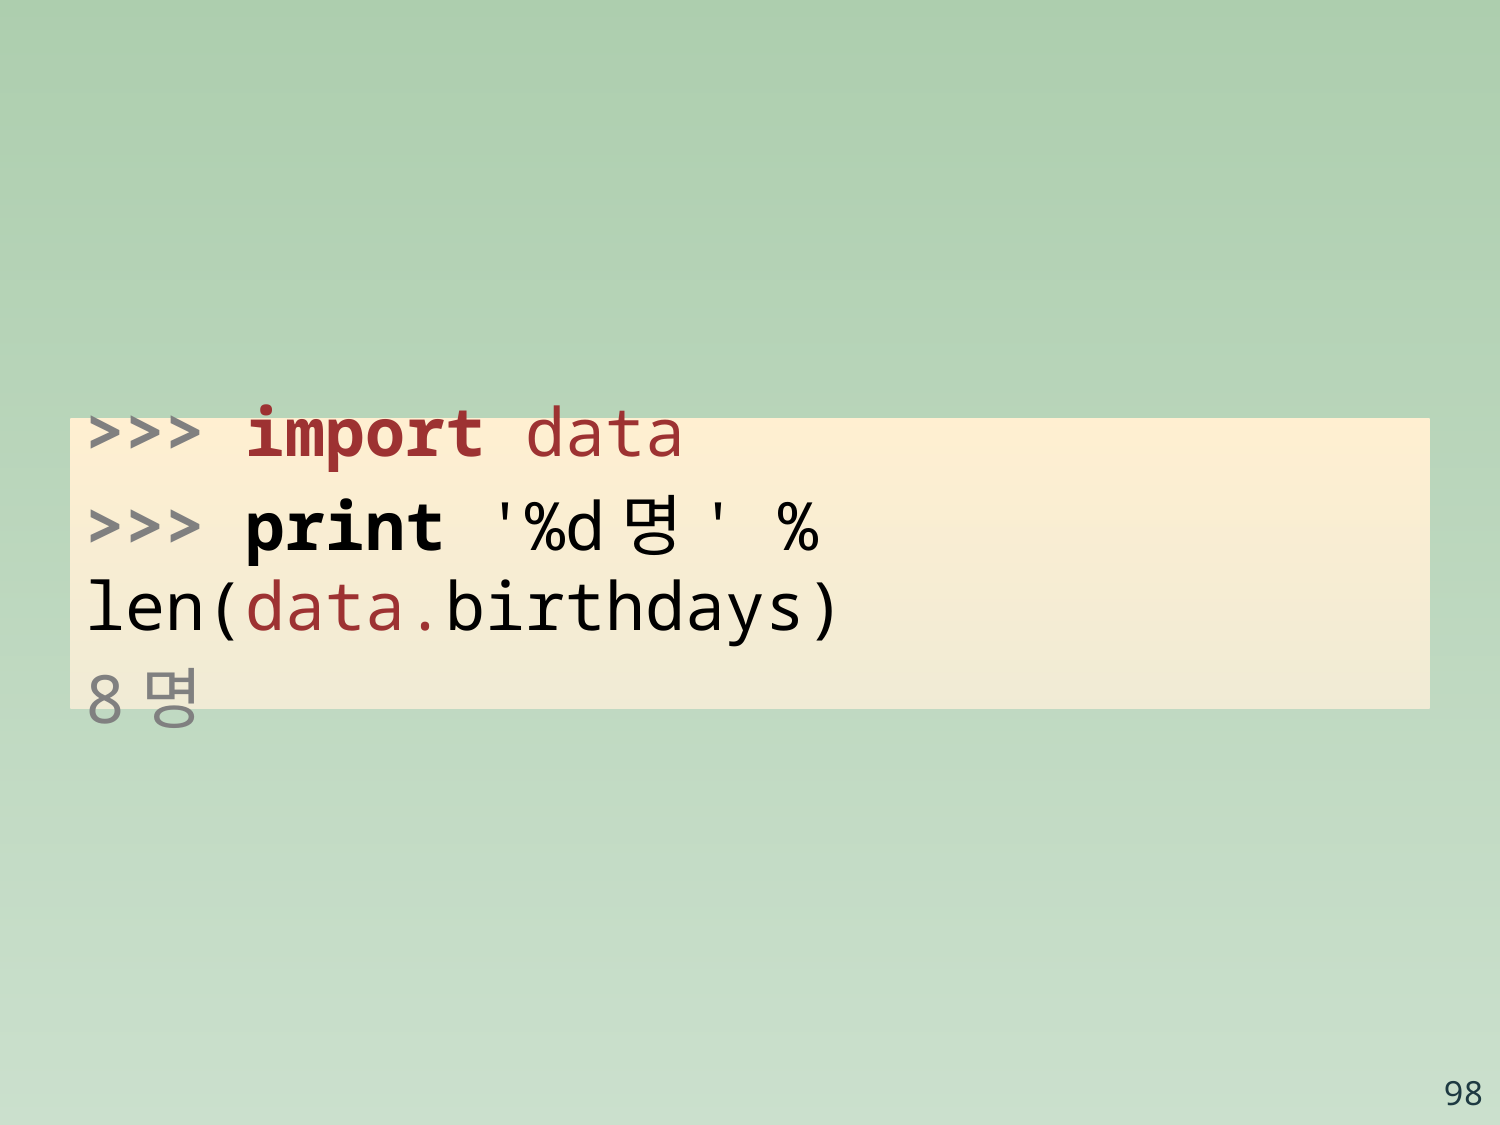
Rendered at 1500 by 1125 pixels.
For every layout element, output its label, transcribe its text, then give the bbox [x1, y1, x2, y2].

slide_number 98 [1148, 1065, 1499, 1125]
subtitle >>> import data >>> print '%d명' % len(data.birthdays) 8명 [70, 418, 1430, 709]
